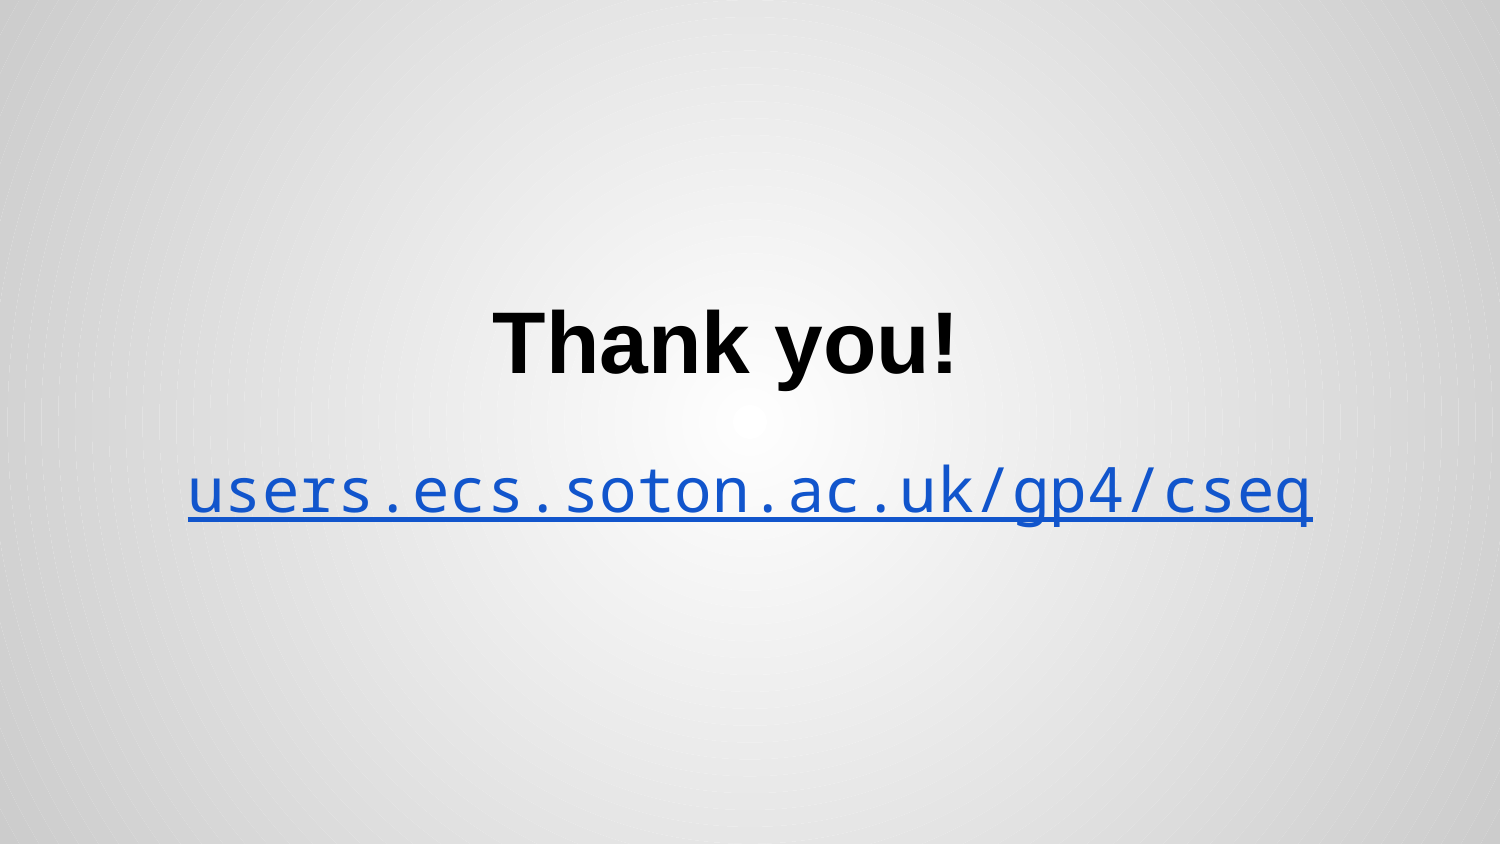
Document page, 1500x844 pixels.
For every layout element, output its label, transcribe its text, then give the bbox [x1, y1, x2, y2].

text_box users.ecs.soton.ac.uk/gp4/cseq [0, 433, 1500, 552]
title Thank you! [51, 265, 1402, 407]
